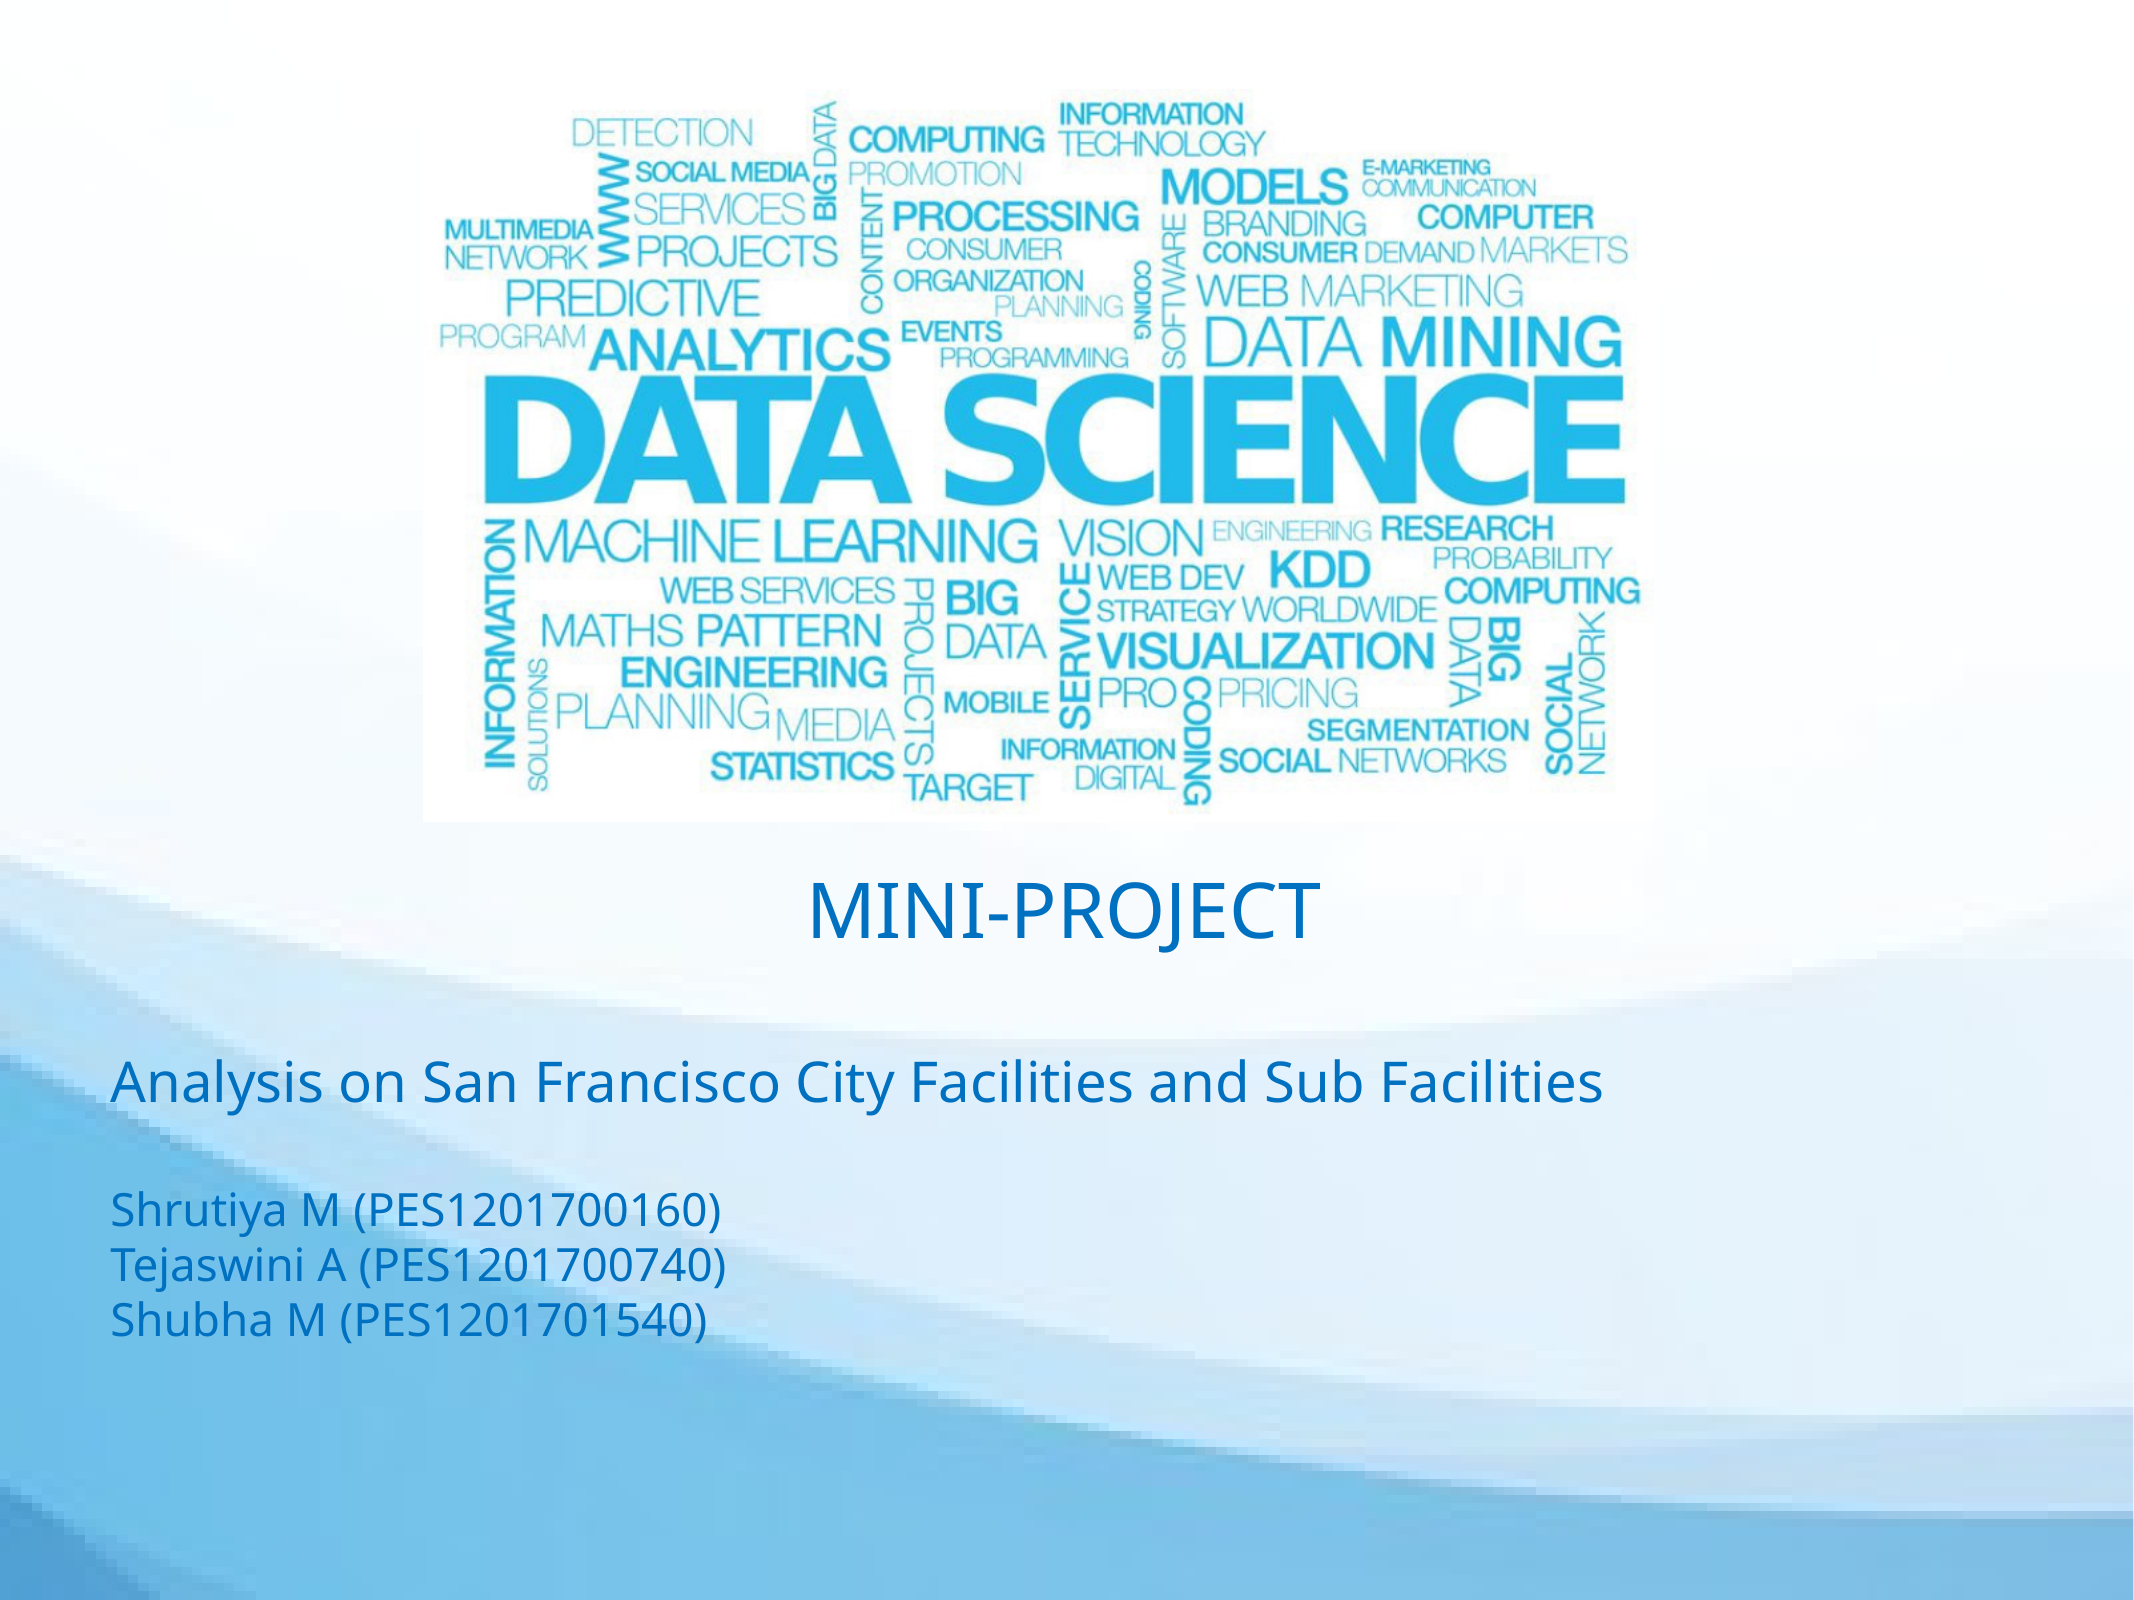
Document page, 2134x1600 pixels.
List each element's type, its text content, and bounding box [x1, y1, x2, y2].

picture [0, 0, 2134, 1600]
subtitle MINI-PROJECT Analysis on San Francisco City Facilities and Sub Facilities Shrutiya M (PES1201700160) Tejaswini A (PES1201700740) Shubha M (PES1201701540) [101, 852, 2026, 1539]
